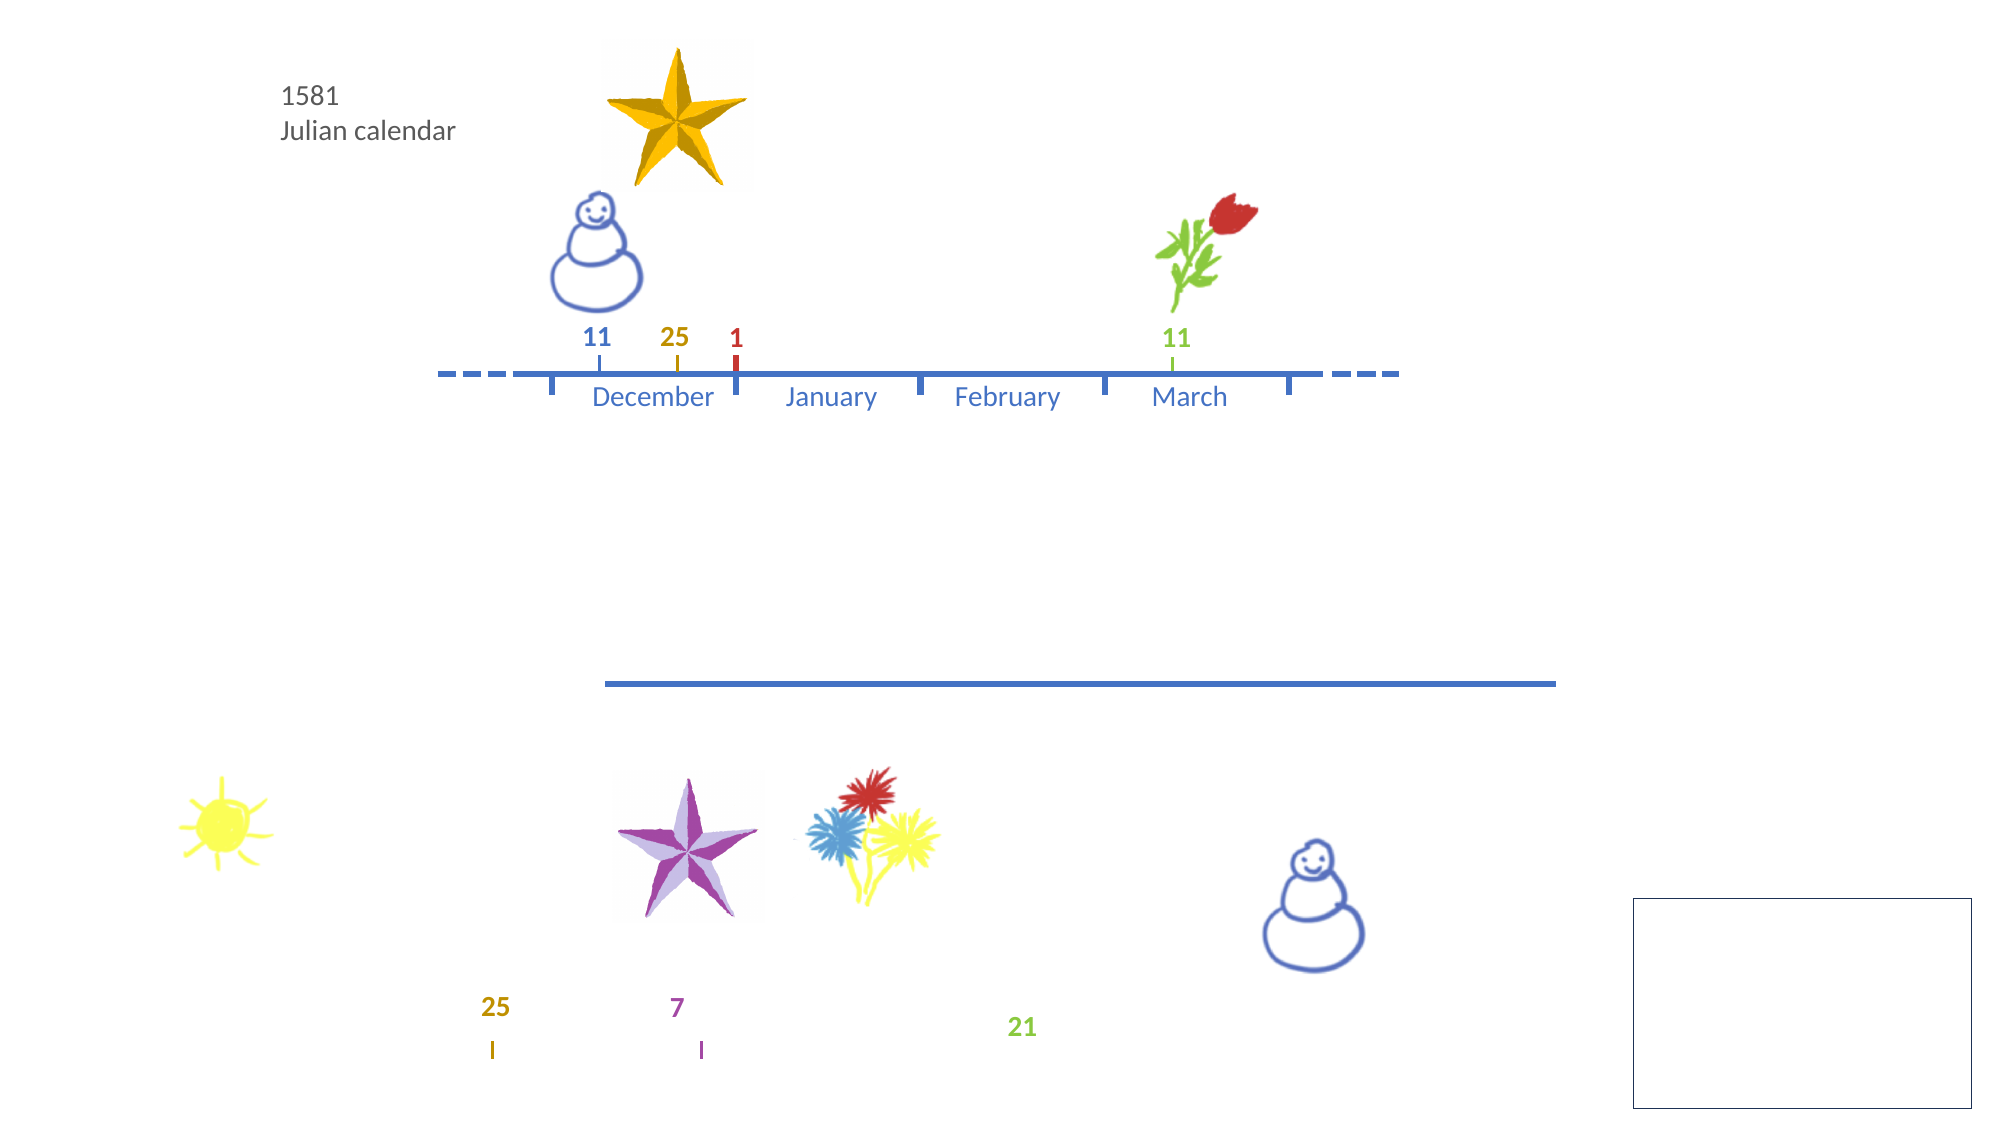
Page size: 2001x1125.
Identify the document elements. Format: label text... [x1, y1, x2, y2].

text_box 25 [466, 980, 526, 1031]
picture [527, 39, 754, 323]
text_box 1 [714, 310, 759, 361]
text_box December January February March [564, 369, 1172, 374]
text_box [1633, 897, 1972, 1109]
text_box 7 [655, 981, 700, 1031]
picture [170, 765, 292, 877]
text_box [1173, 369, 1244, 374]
picture [1146, 172, 1266, 316]
text_box December January February March [564, 375, 1244, 420]
text_box 11 [1146, 316, 1207, 361]
text_box 1581 Julian calendar [265, 68, 472, 154]
picture [1237, 818, 1368, 984]
picture [790, 748, 953, 931]
picture [612, 770, 765, 923]
text_box 11 [567, 323, 627, 360]
text_box 25 [645, 309, 705, 360]
text_box 21 [992, 1000, 1053, 1050]
